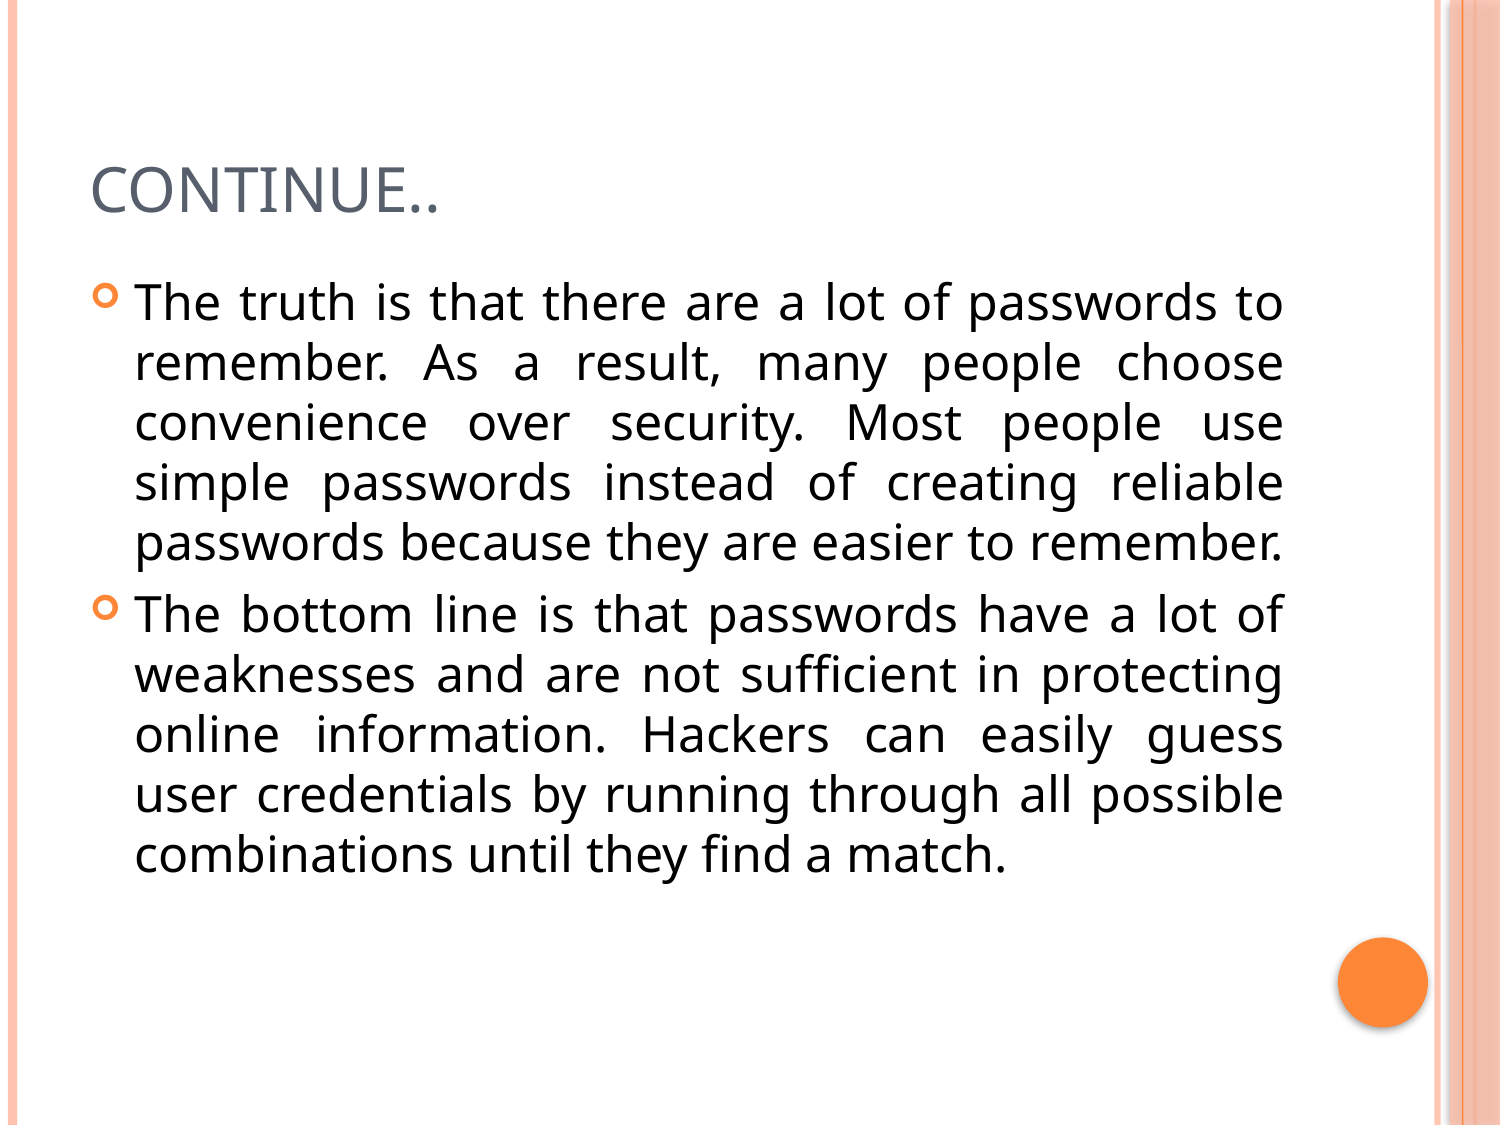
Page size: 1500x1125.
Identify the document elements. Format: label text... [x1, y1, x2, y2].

list The truth is that there are a lot of passwords to remember. As a result, many people choose convenience over security. Most people use simple passwords instead of creating reliable passwords because they are easier to remember. The bottom line is that passwords have a lot of weaknesses and are not sufficient in protecting online information. Hackers can easily guess user credentials by running through all possible combinations until they find a match. [75, 262, 1300, 1062]
title Continue.. [75, 45, 1300, 233]
